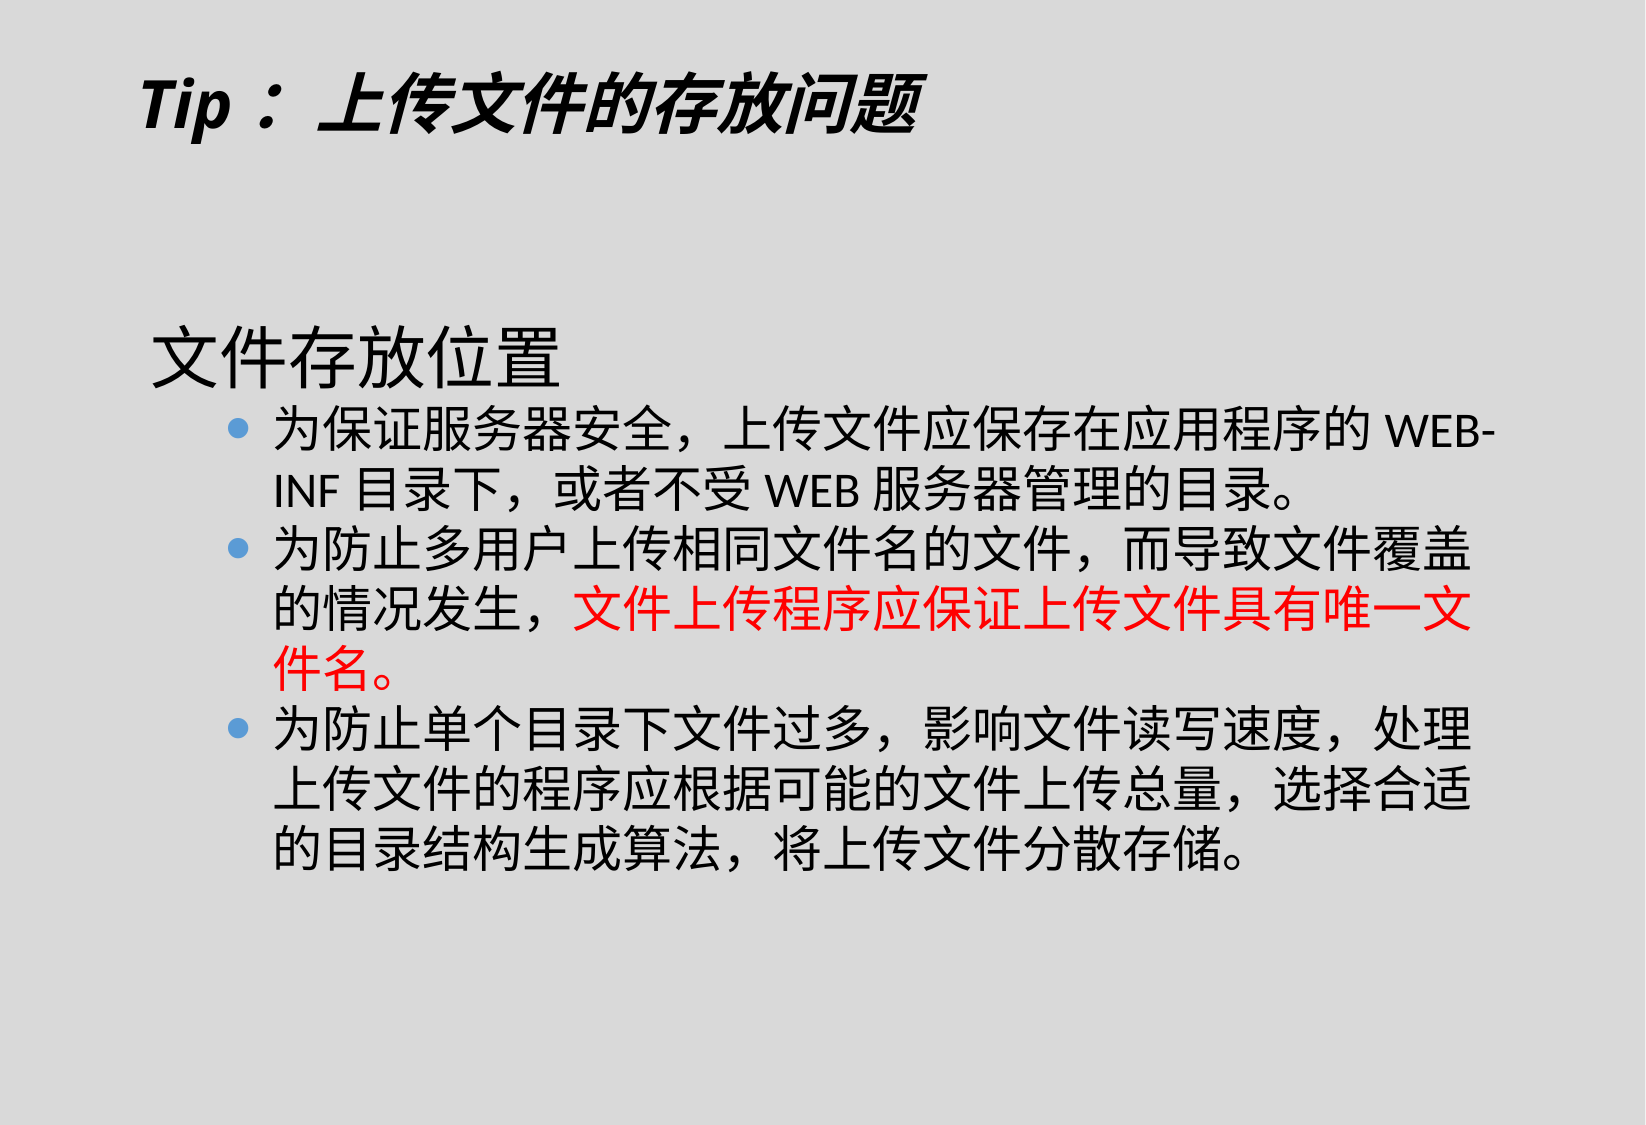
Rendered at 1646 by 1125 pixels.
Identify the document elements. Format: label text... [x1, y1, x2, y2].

text_box 文件存放位置 为保证服务器安全，上传文件应保存在应用程序的WEB-INF目录下，或者不受WEB服务器管理的目录。 为防止多用户上传相同文件名的文件，而导致文件覆盖的情况发生，文件上传程序应保证上传文件具有唯一文件名。 为防止单个目录下文件过多，影响文件读写速度，处理上传文件的程序应根据可能的文件上传总量，选择合适的目录结构生成算法，将上传文件分散存储。 [136, 307, 1523, 1035]
title Tip：上传文件的存放问题 [123, 54, 1509, 291]
